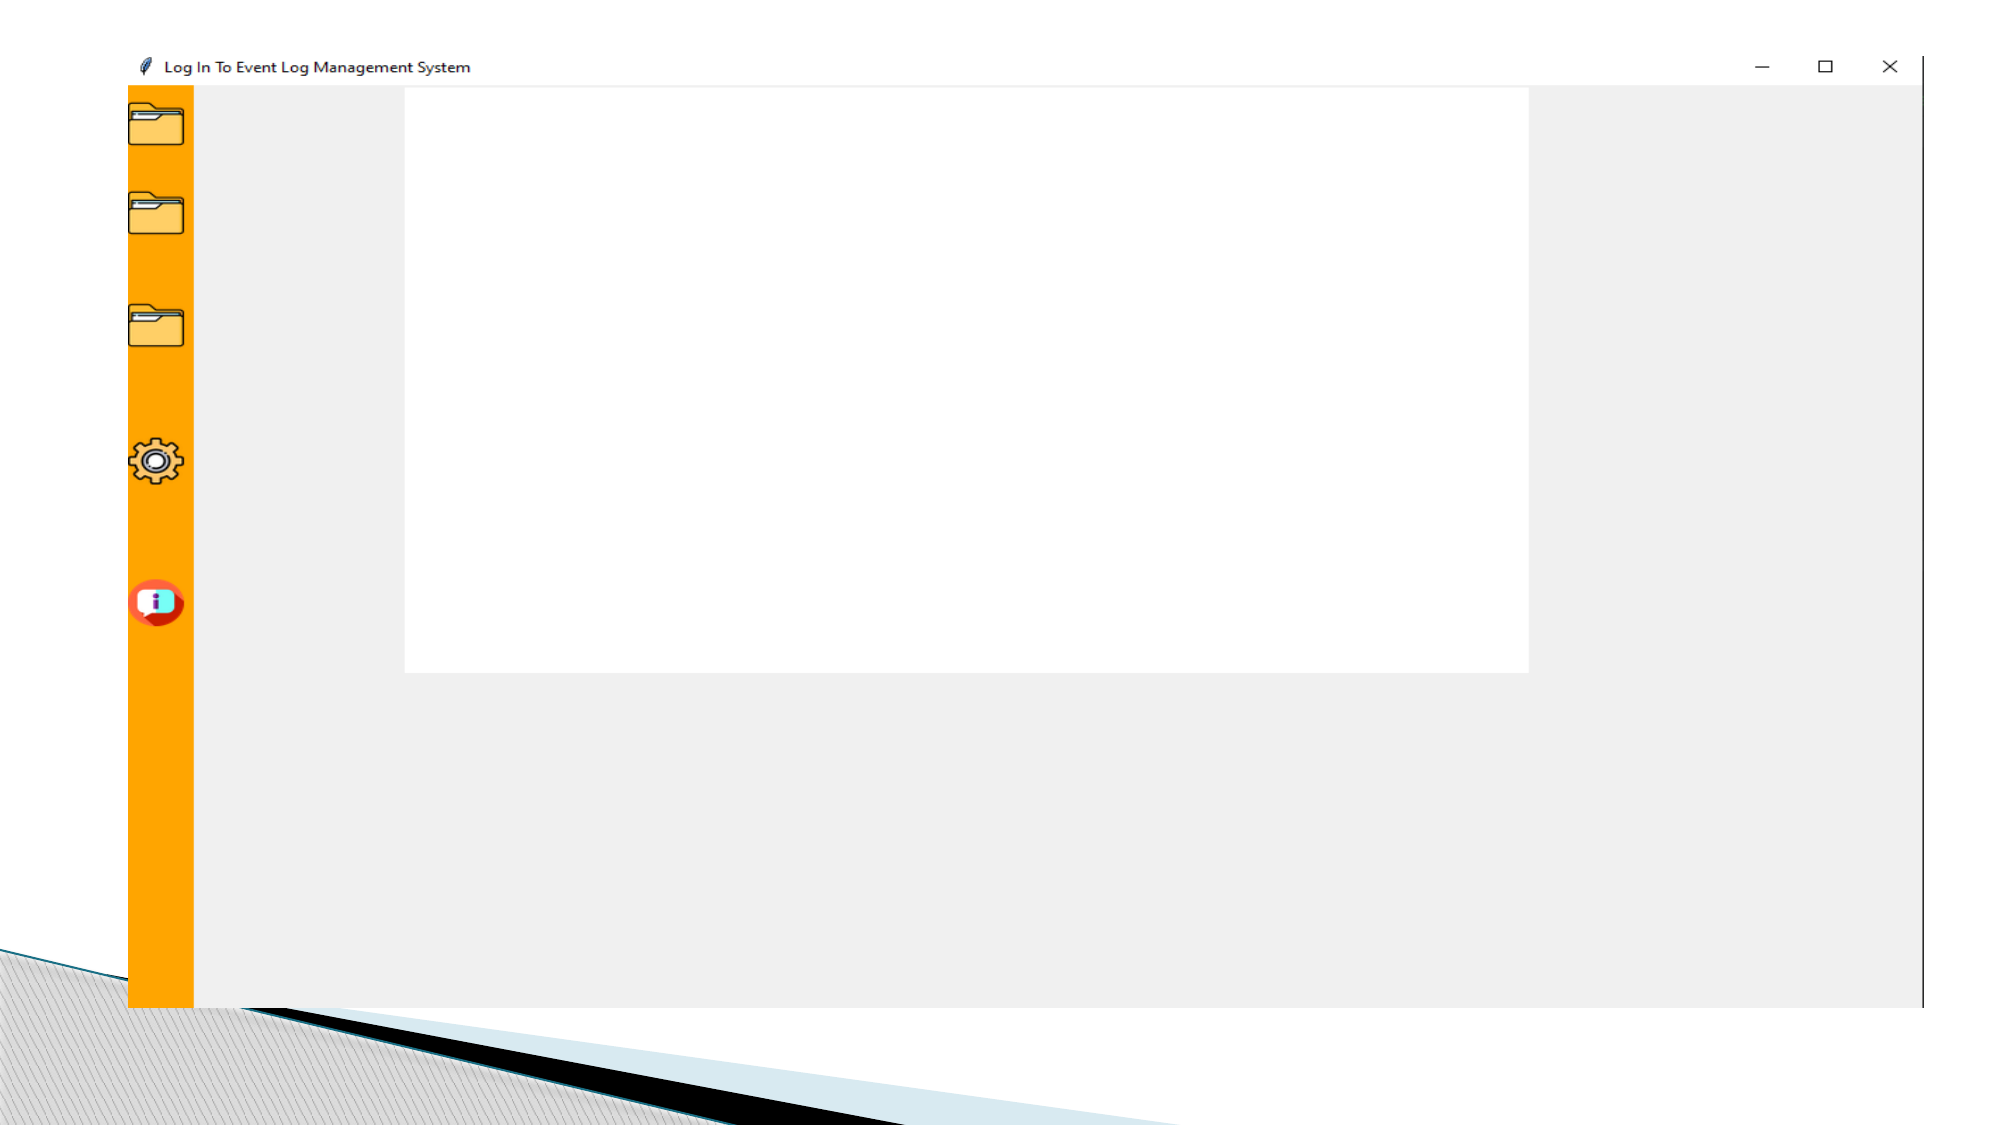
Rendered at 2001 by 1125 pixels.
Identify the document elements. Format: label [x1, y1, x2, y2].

list [128, 55, 1924, 1008]
